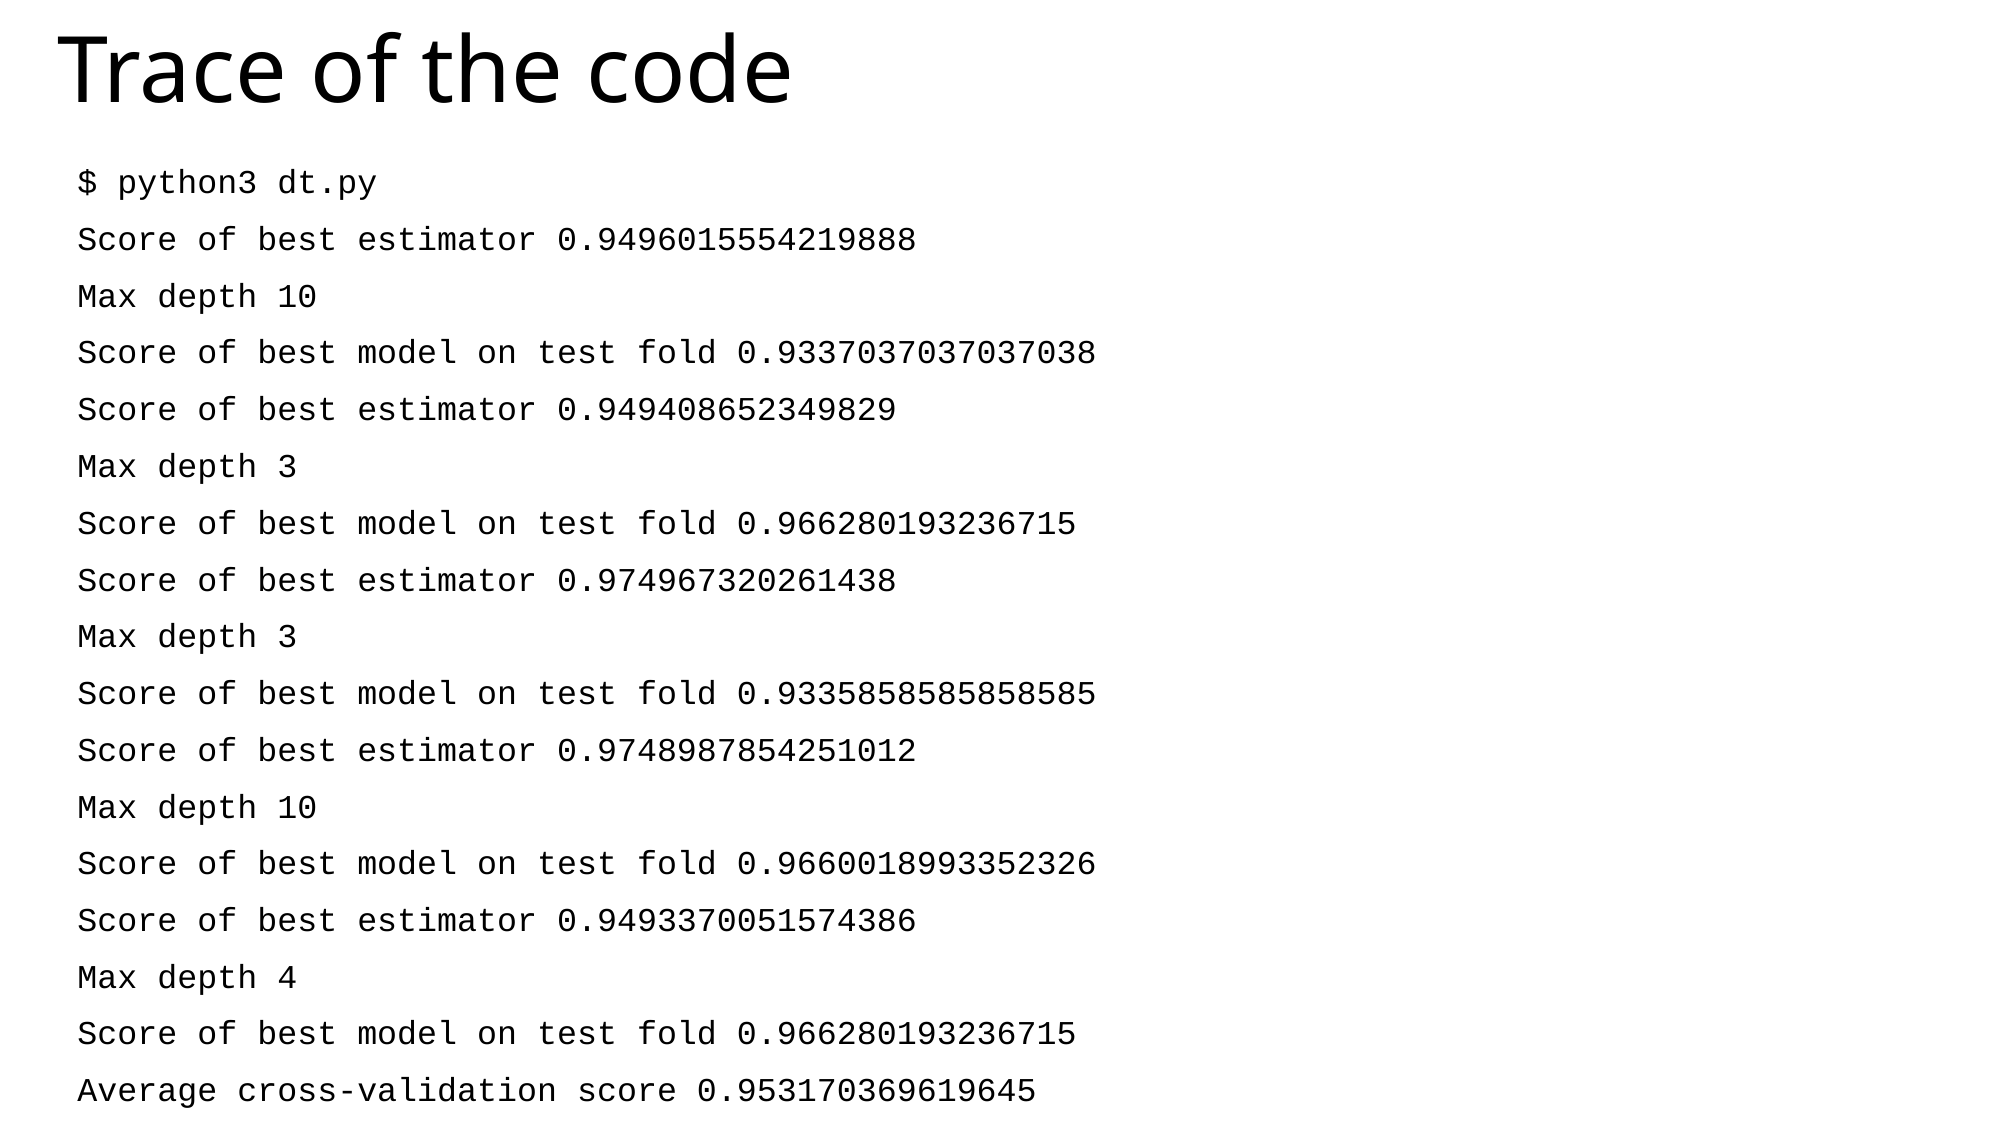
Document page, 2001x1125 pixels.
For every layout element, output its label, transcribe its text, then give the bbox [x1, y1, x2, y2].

title Trace of the code [42, 0, 1768, 183]
list $ python3 dt.py Score of best estimator 0.9496015554219888 Max depth 10 Score of best model on test fold 0.9337037037037038 Score of best estimator 0.949408652349829 Max depth 3 Score of best model on test fold 0.966280193236715 Score of best estimator 0.974967320261438 Max depth 3 Score of best model on test fold 0.9335858585858585 Score of best estimator 0.9748987854251012 Max depth 10 Score of best model on test fold 0.9660018993352326 Score of best estimator 0.9493370051574386 Max depth 4 Score of best model on test fold 0.966280193236715 Average cross-validation score 0.953170369619645 [62, 157, 1788, 1109]
